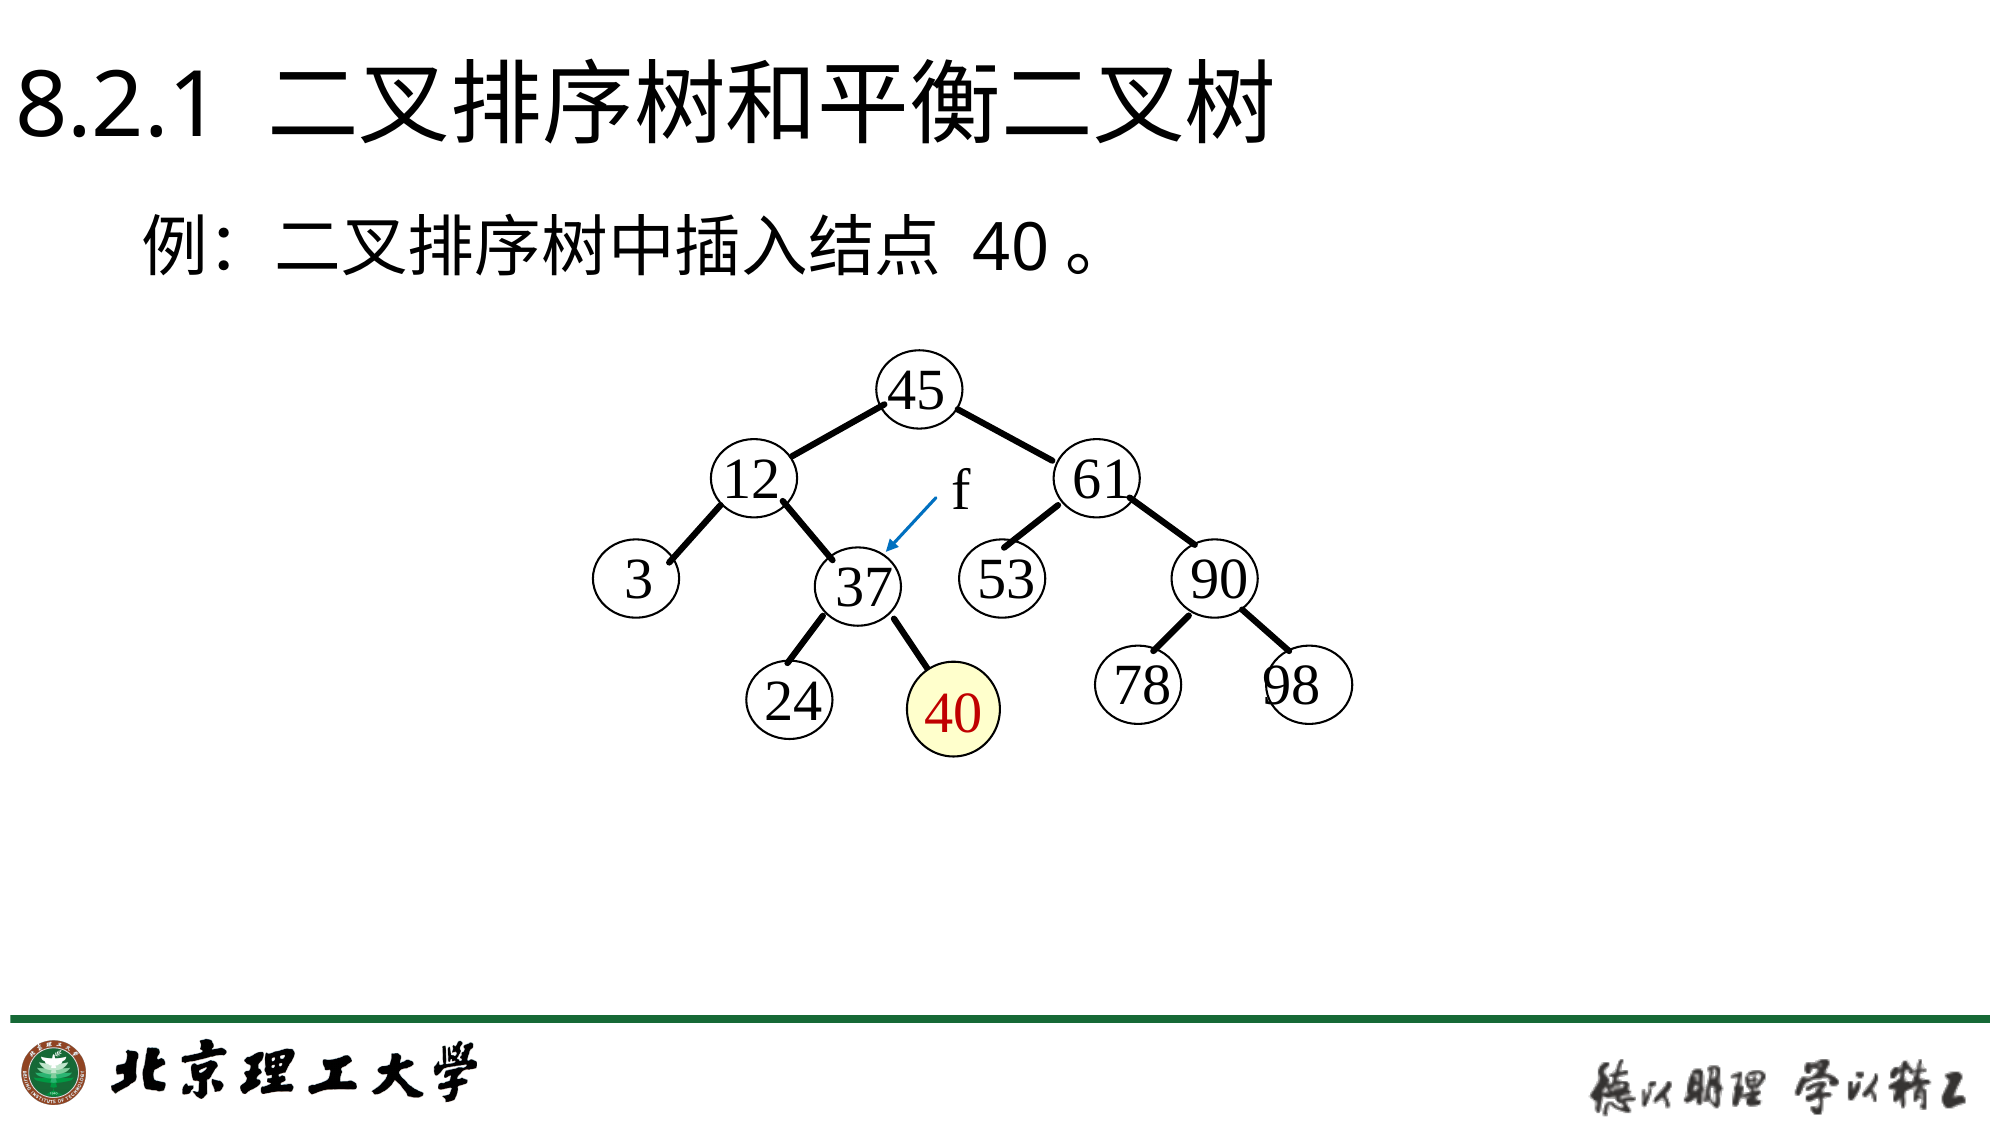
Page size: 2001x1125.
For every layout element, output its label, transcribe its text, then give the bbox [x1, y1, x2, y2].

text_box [885, 443, 1011, 552]
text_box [894, 618, 1001, 757]
picture [1550, 1036, 2000, 1125]
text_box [574, 343, 1404, 740]
list 例：二叉排序树中插入结点 40。 [126, 205, 1851, 920]
picture [20, 1023, 500, 1123]
title 8.2.1 二叉排序树和平衡二叉树 [0, 0, 1725, 216]
